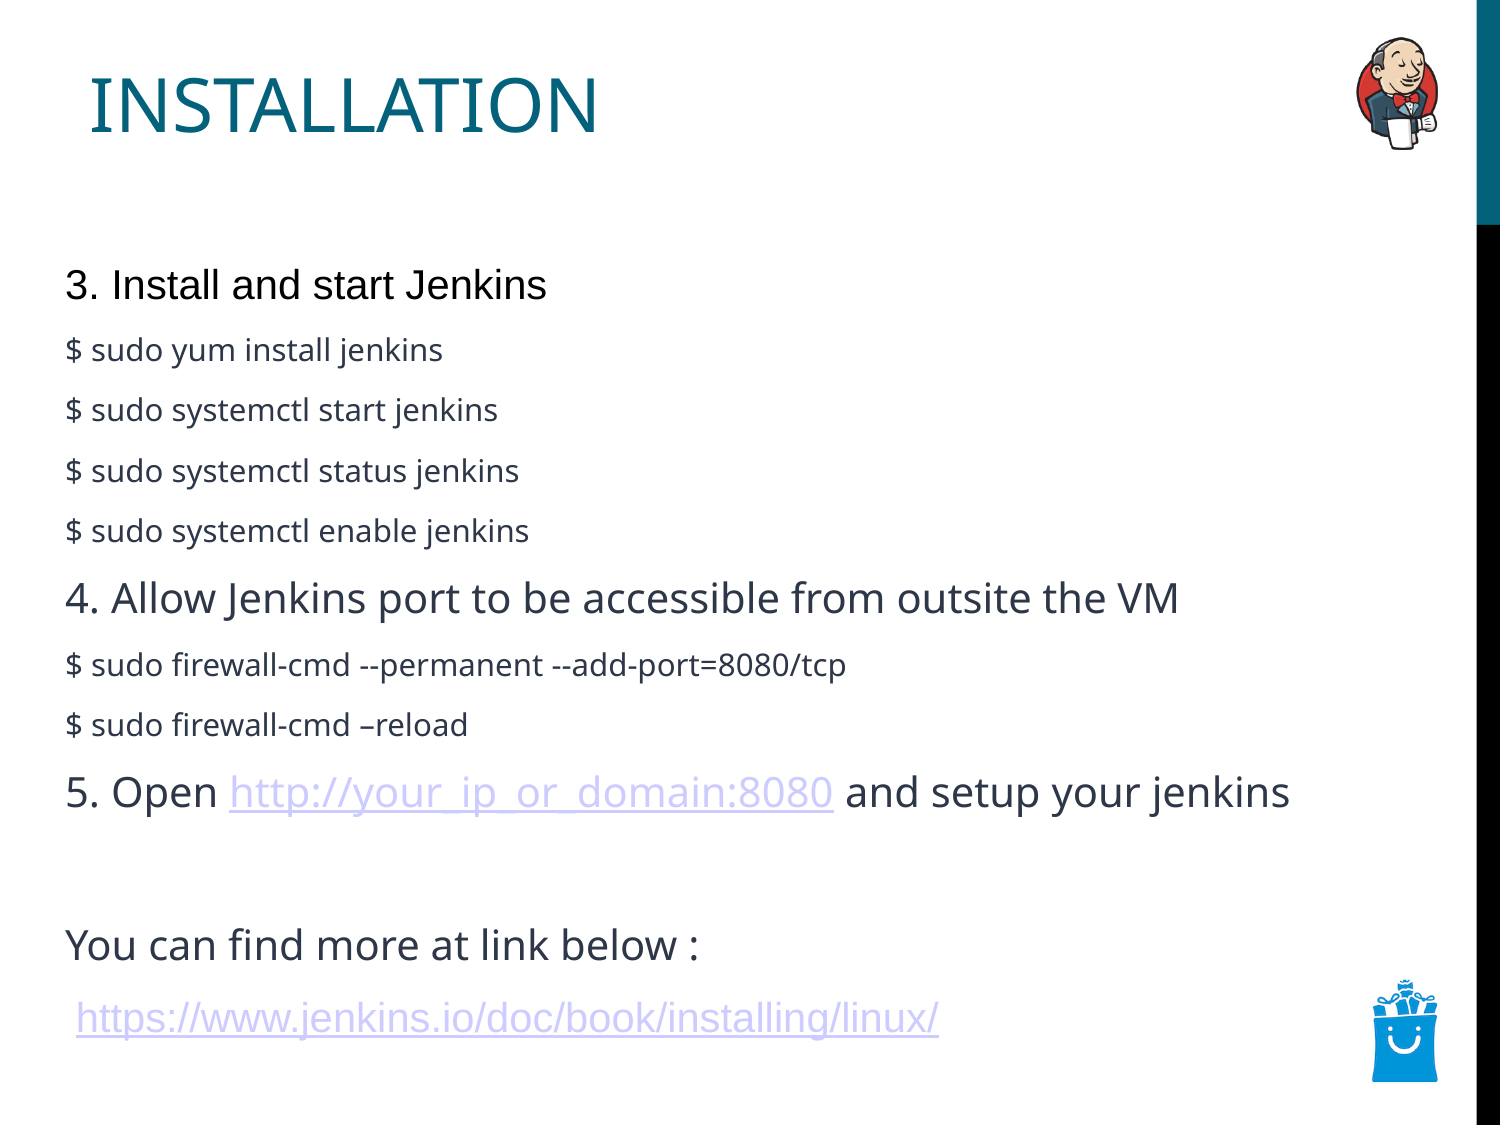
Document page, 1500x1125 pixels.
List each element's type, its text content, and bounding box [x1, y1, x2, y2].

text_box INSTALLATION [75, 50, 1025, 250]
picture [1356, 37, 1438, 150]
picture [1337, 962, 1450, 1100]
text_box 3. Install and start Jenkins $ sudo yum install jenkins $ sudo systemctl start jenkins $ sudo systemctl status jenkins $ sudo systemctl enable jenkins 4. Allow Jenkins port to be accessible from outsite the VM $ sudo firewall-cmd --permanent --add-port=8080/tcp $ sudo firewall-cmd –reload 5. Open http://your_ip_or_domain:8080 and setup your jenkins You can find more at link below : https://www.jenkins.io/doc/book/installing/linux/ [50, 249, 1375, 1125]
